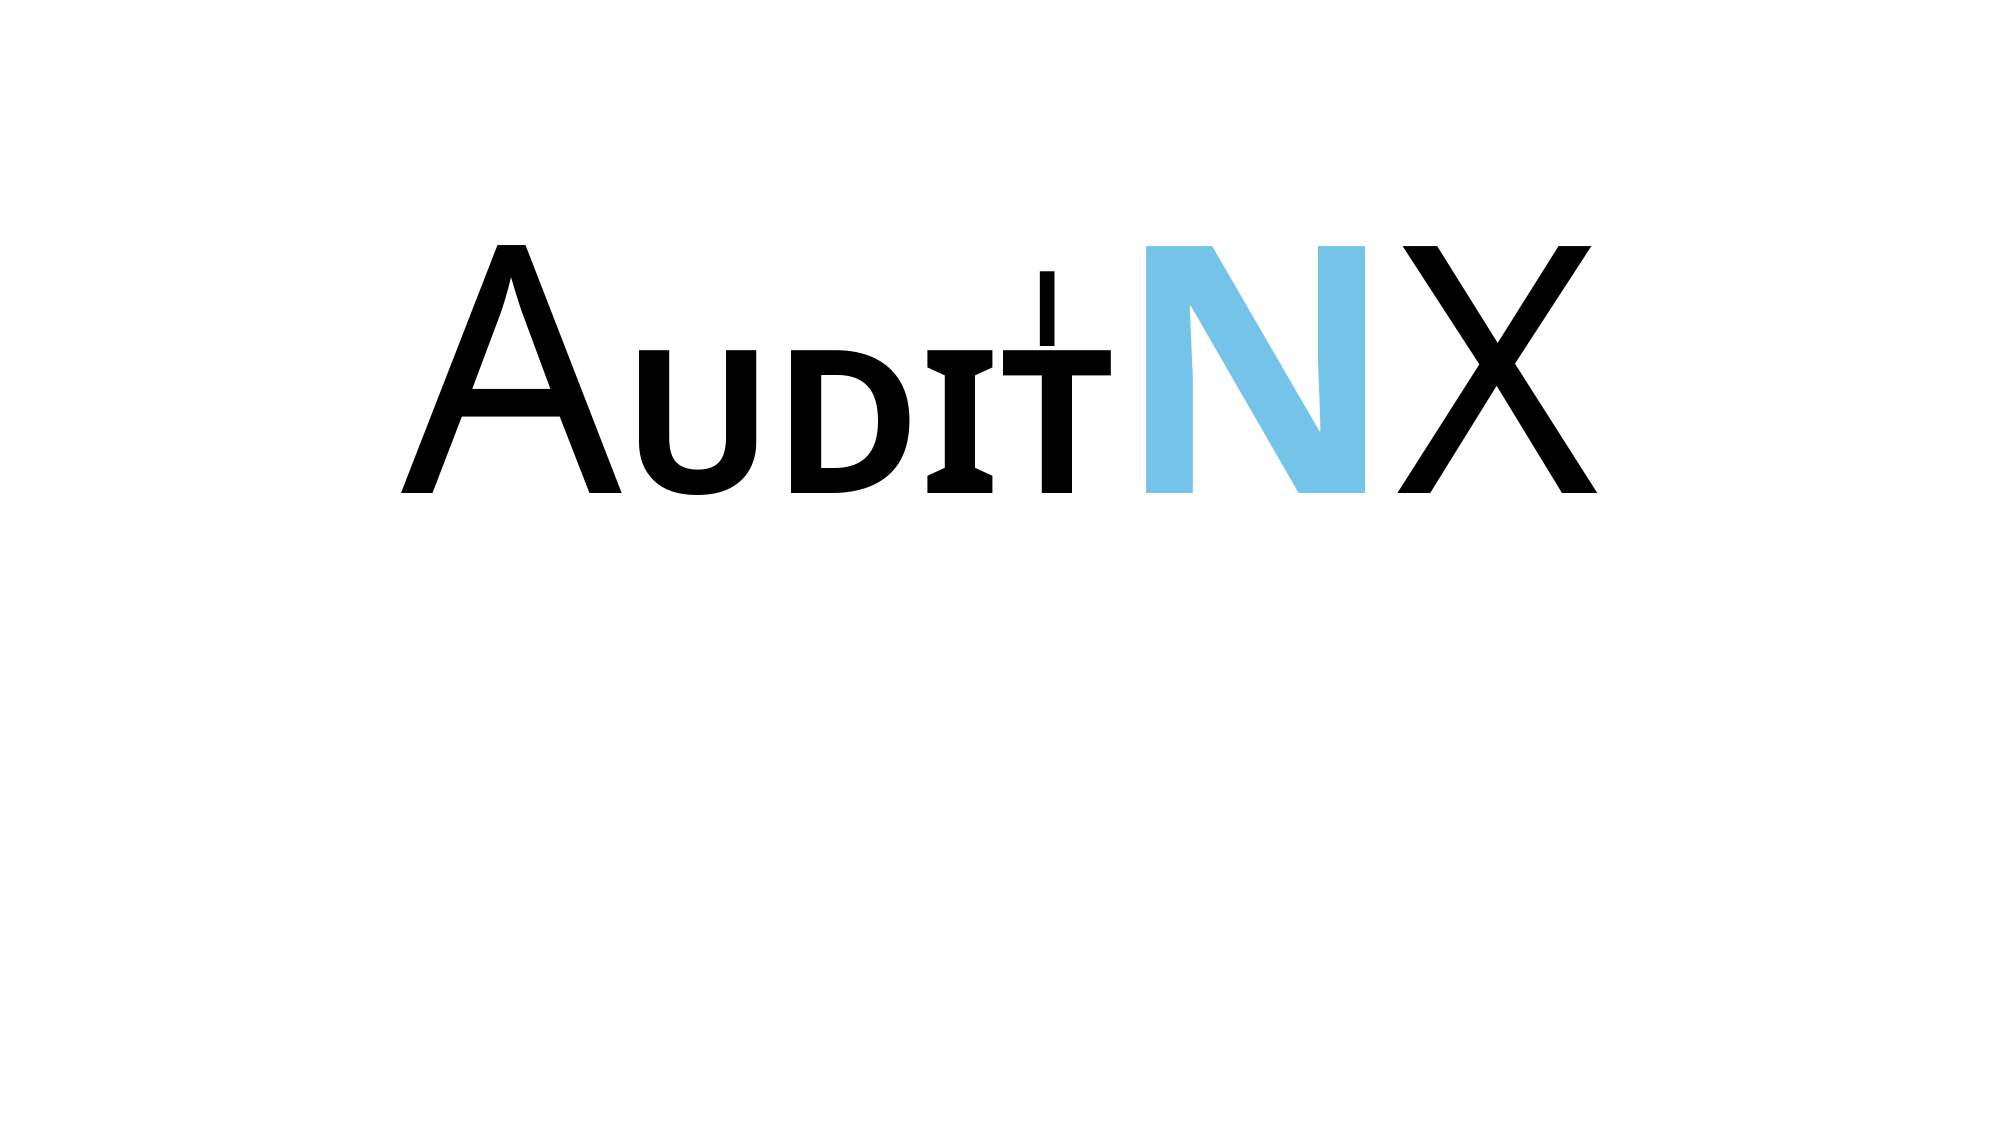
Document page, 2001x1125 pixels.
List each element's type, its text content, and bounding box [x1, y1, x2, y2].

title AUDITNX [249, 184, 1750, 576]
picture [1032, 265, 1062, 347]
